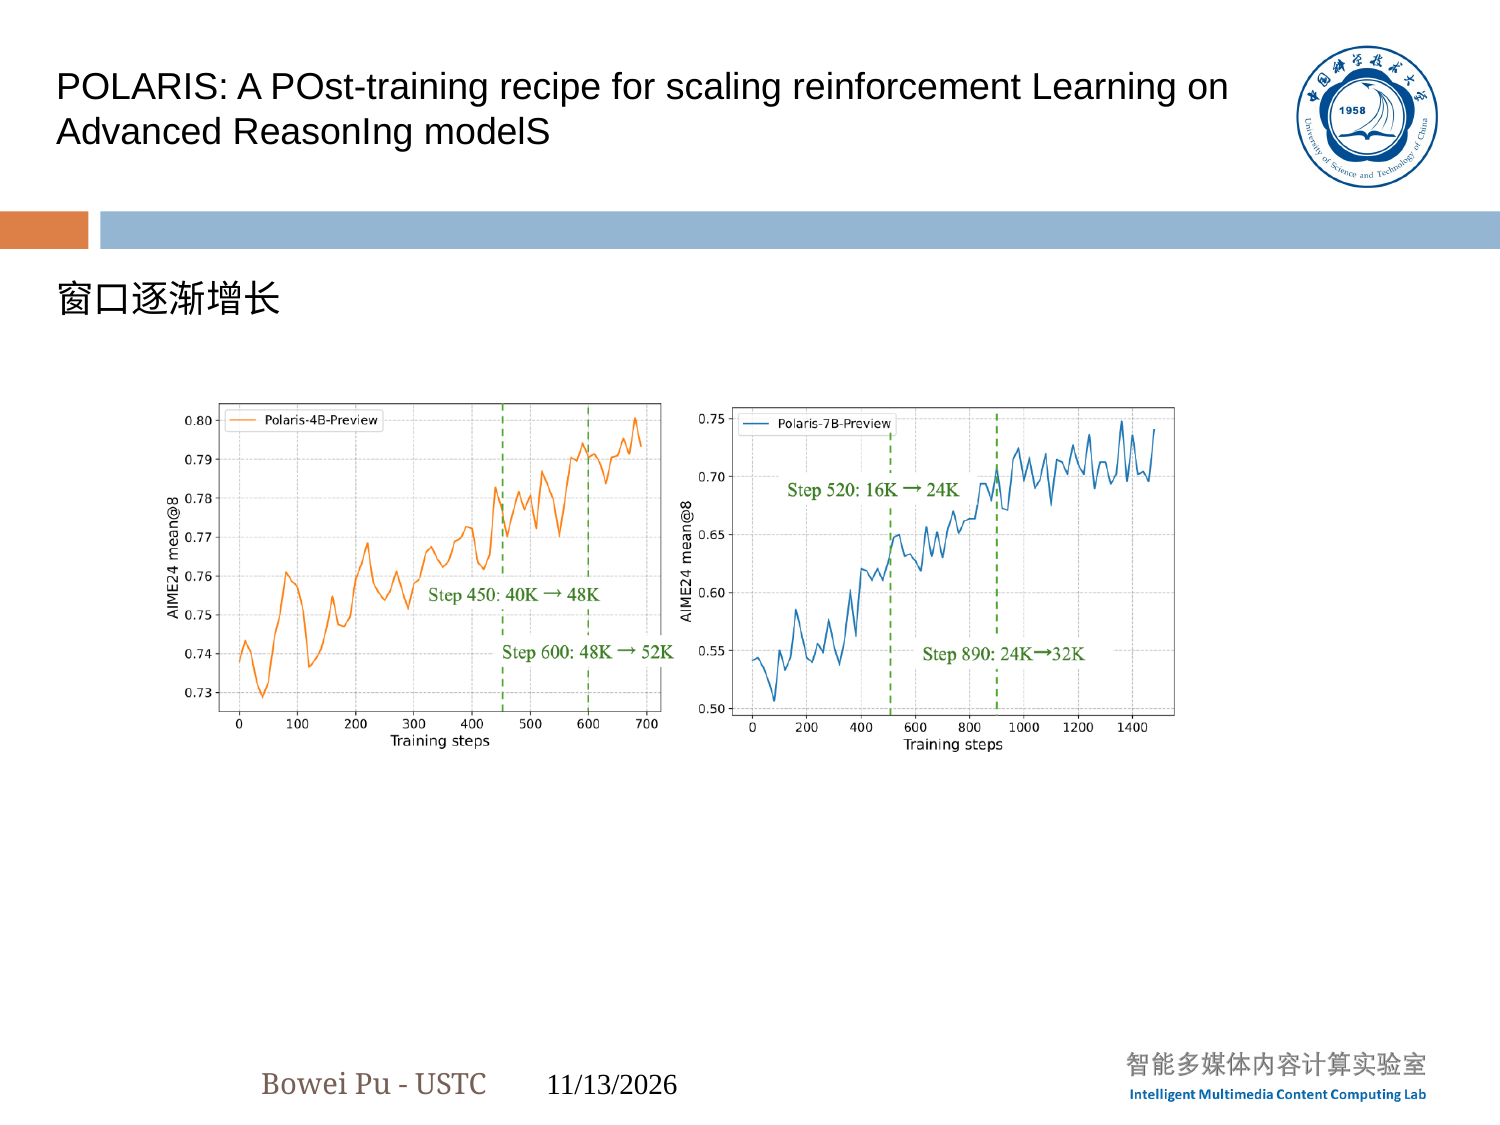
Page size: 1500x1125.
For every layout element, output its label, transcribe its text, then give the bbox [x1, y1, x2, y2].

text_box POLARIS: A POst-training recipe for scaling reinforcement Learning on Advanced ReasonIng modelS [41, 54, 1275, 205]
slide_number [531, 1053, 969, 1113]
text_box 窗口逐渐增长 [41, 267, 542, 327]
footer Bowei Pu - USTC [100, 1053, 502, 1113]
picture [1293, 38, 1438, 188]
picture [1122, 1020, 1456, 1125]
picture [123, 379, 1354, 880]
slide_number [0, 211, 89, 250]
